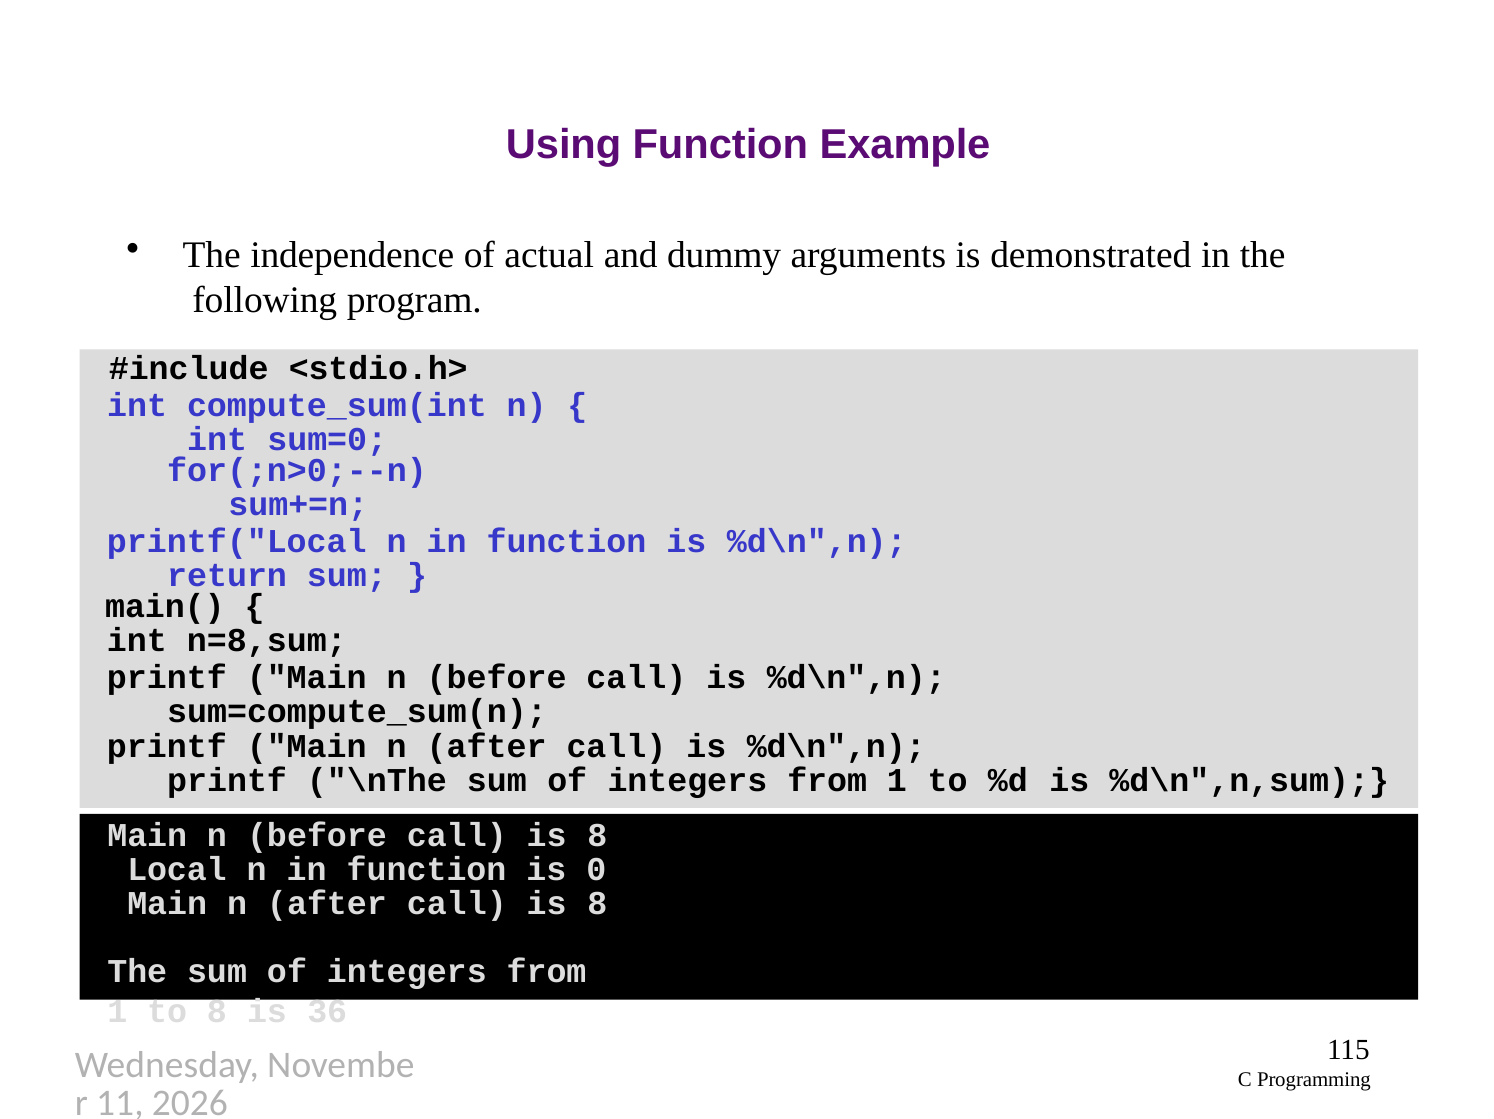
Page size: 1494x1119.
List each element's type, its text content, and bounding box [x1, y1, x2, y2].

text_box Main n (before call) is 8 Local n in function is 0 Main n (after call) is 8 The sum of integers from 1 to 8 is 36 [105, 819, 851, 1029]
text_box #include <stdio.h> int compute_sum(int n) { int sum=0; for(;n>0;--n) sum+=n; printf("Local n in function is %d\n",n); return sum; } main() { int n=8,sum; printf ("Main n (before call) is %d\n",n); sum=compute_sum(n); printf ("Main n (after call) is %d\n",n); printf ("\nThe sum of integers from 1 to %d [105, 349, 1032, 798]
text_box [79, 349, 1419, 808]
text_box is %d\n",n,sum);} [1047, 758, 1392, 799]
slide_number 115 C Programming [1235, 1034, 1376, 1119]
text_box [79, 813, 1419, 1000]
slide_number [74, 1040, 419, 1097]
title Using Function Example [200, 116, 1294, 304]
text_box The independence of actual and dummy arguments is demonstrated in the following program. [124, 229, 1292, 320]
